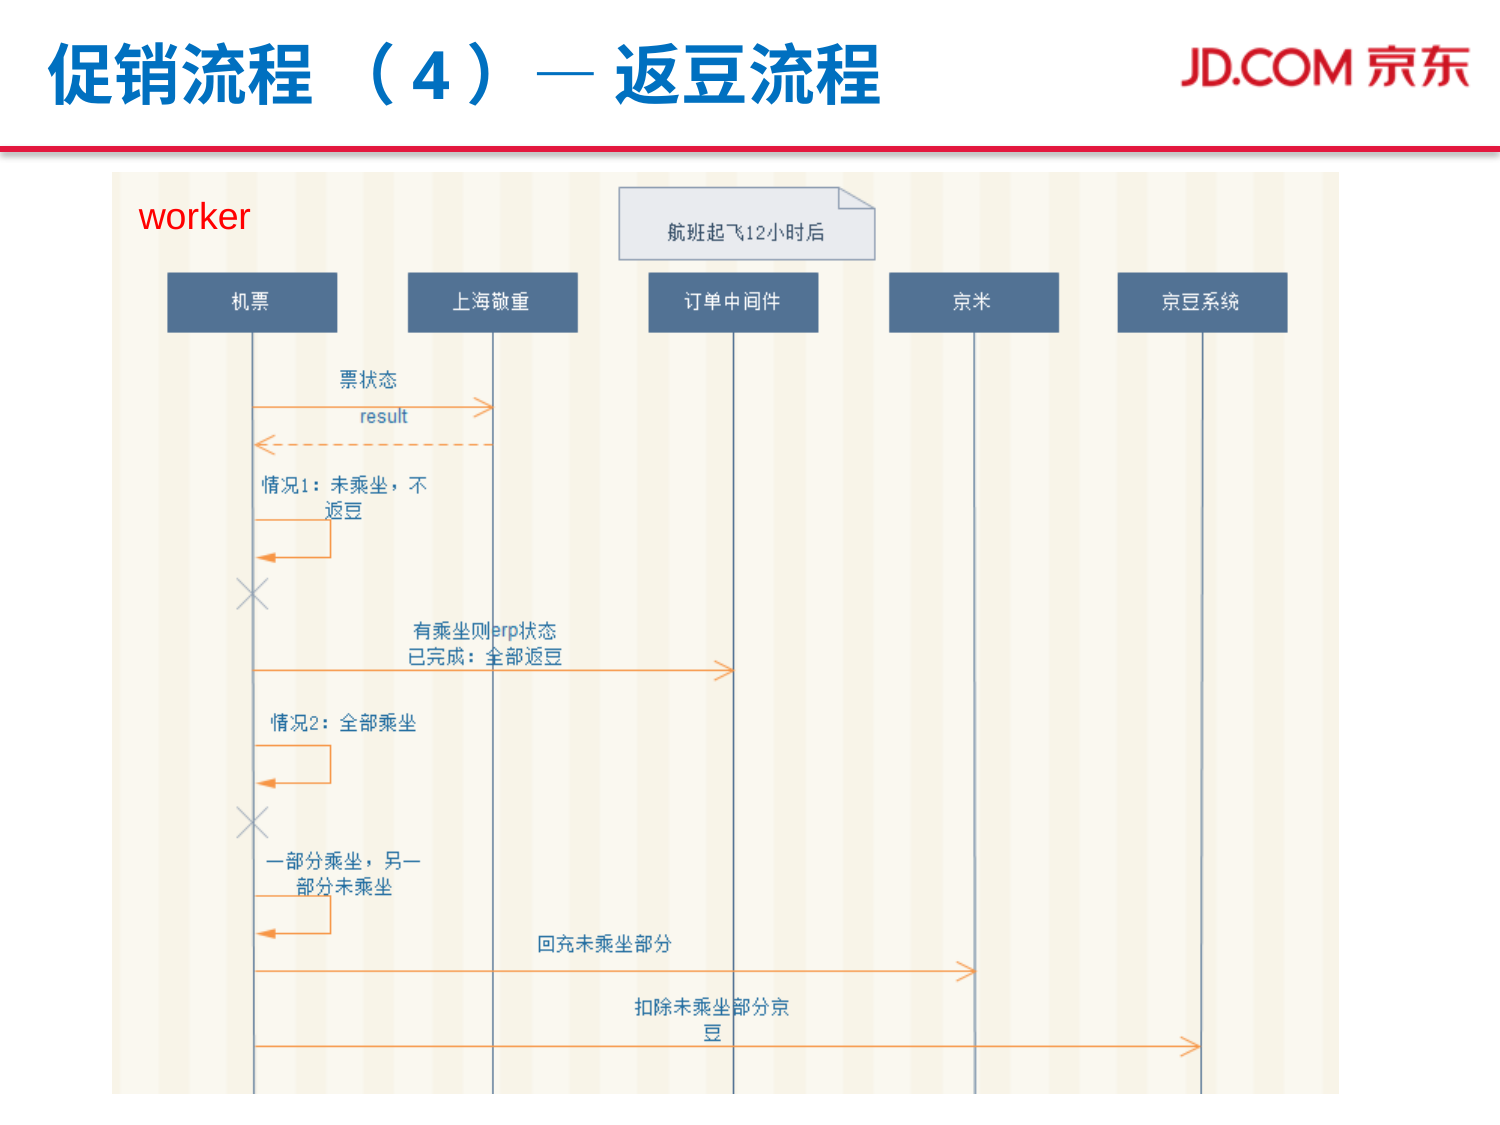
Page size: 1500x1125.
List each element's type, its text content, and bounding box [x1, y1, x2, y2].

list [111, 172, 1339, 1095]
title 促销流程 （4）— 返豆流程 [32, 10, 1472, 135]
